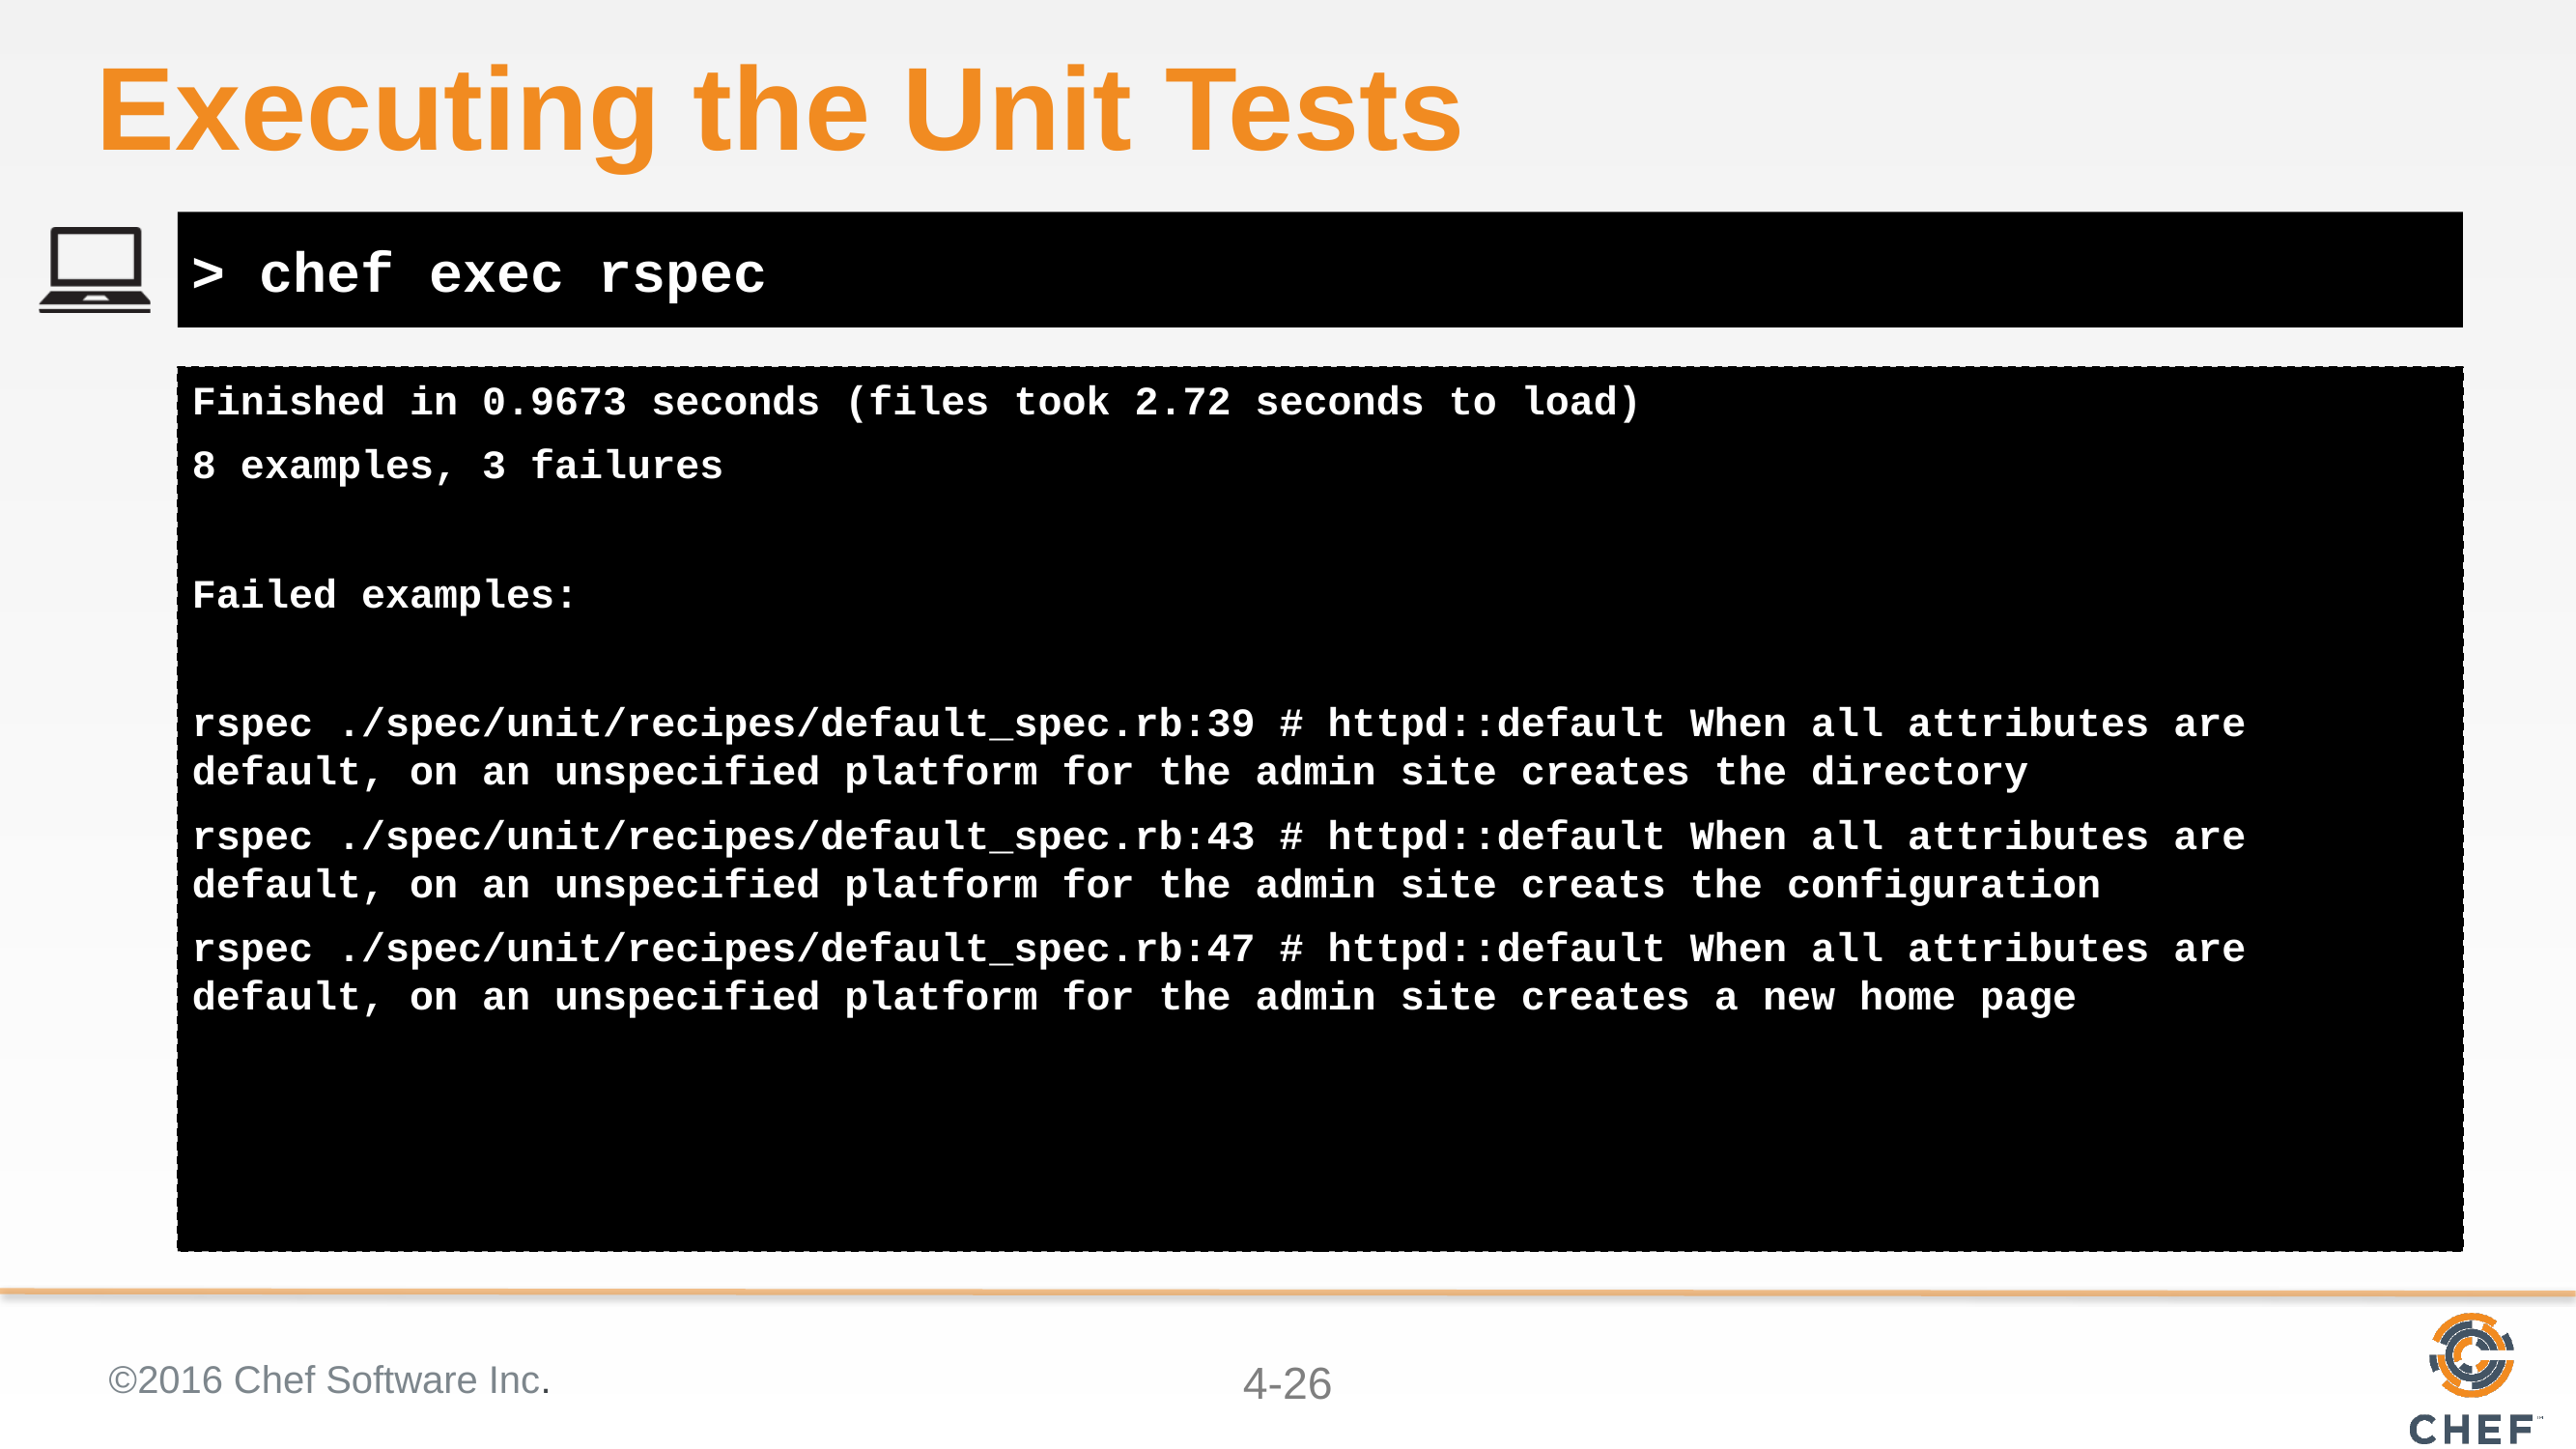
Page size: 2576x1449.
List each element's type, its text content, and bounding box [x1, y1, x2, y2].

list Finished in 0.9673 seconds (files took 2.72 seconds to load) 8 examples, 3 failures Failed examples: rspec ./spec/unit/recipes/default_spec.rb:39 # httpd::default When all attributes are default, on an unspecified platform for the admin site creates the directory rspec ./spec/unit/recipes/default_spec.rb:43 # httpd::default When all attributes are default, on an unspecified platform for the admin site creats the configuration rspec ./spec/unit/recipes/default_spec.rb:47 # httpd::default When all attributes are default, on an unspecified platform for the admin site creates a new home page [177, 366, 2464, 1252]
picture [2399, 1297, 2551, 1449]
title Executing the Unit Tests [96, 48, 2463, 180]
list > chef exec rspec [177, 212, 2463, 327]
